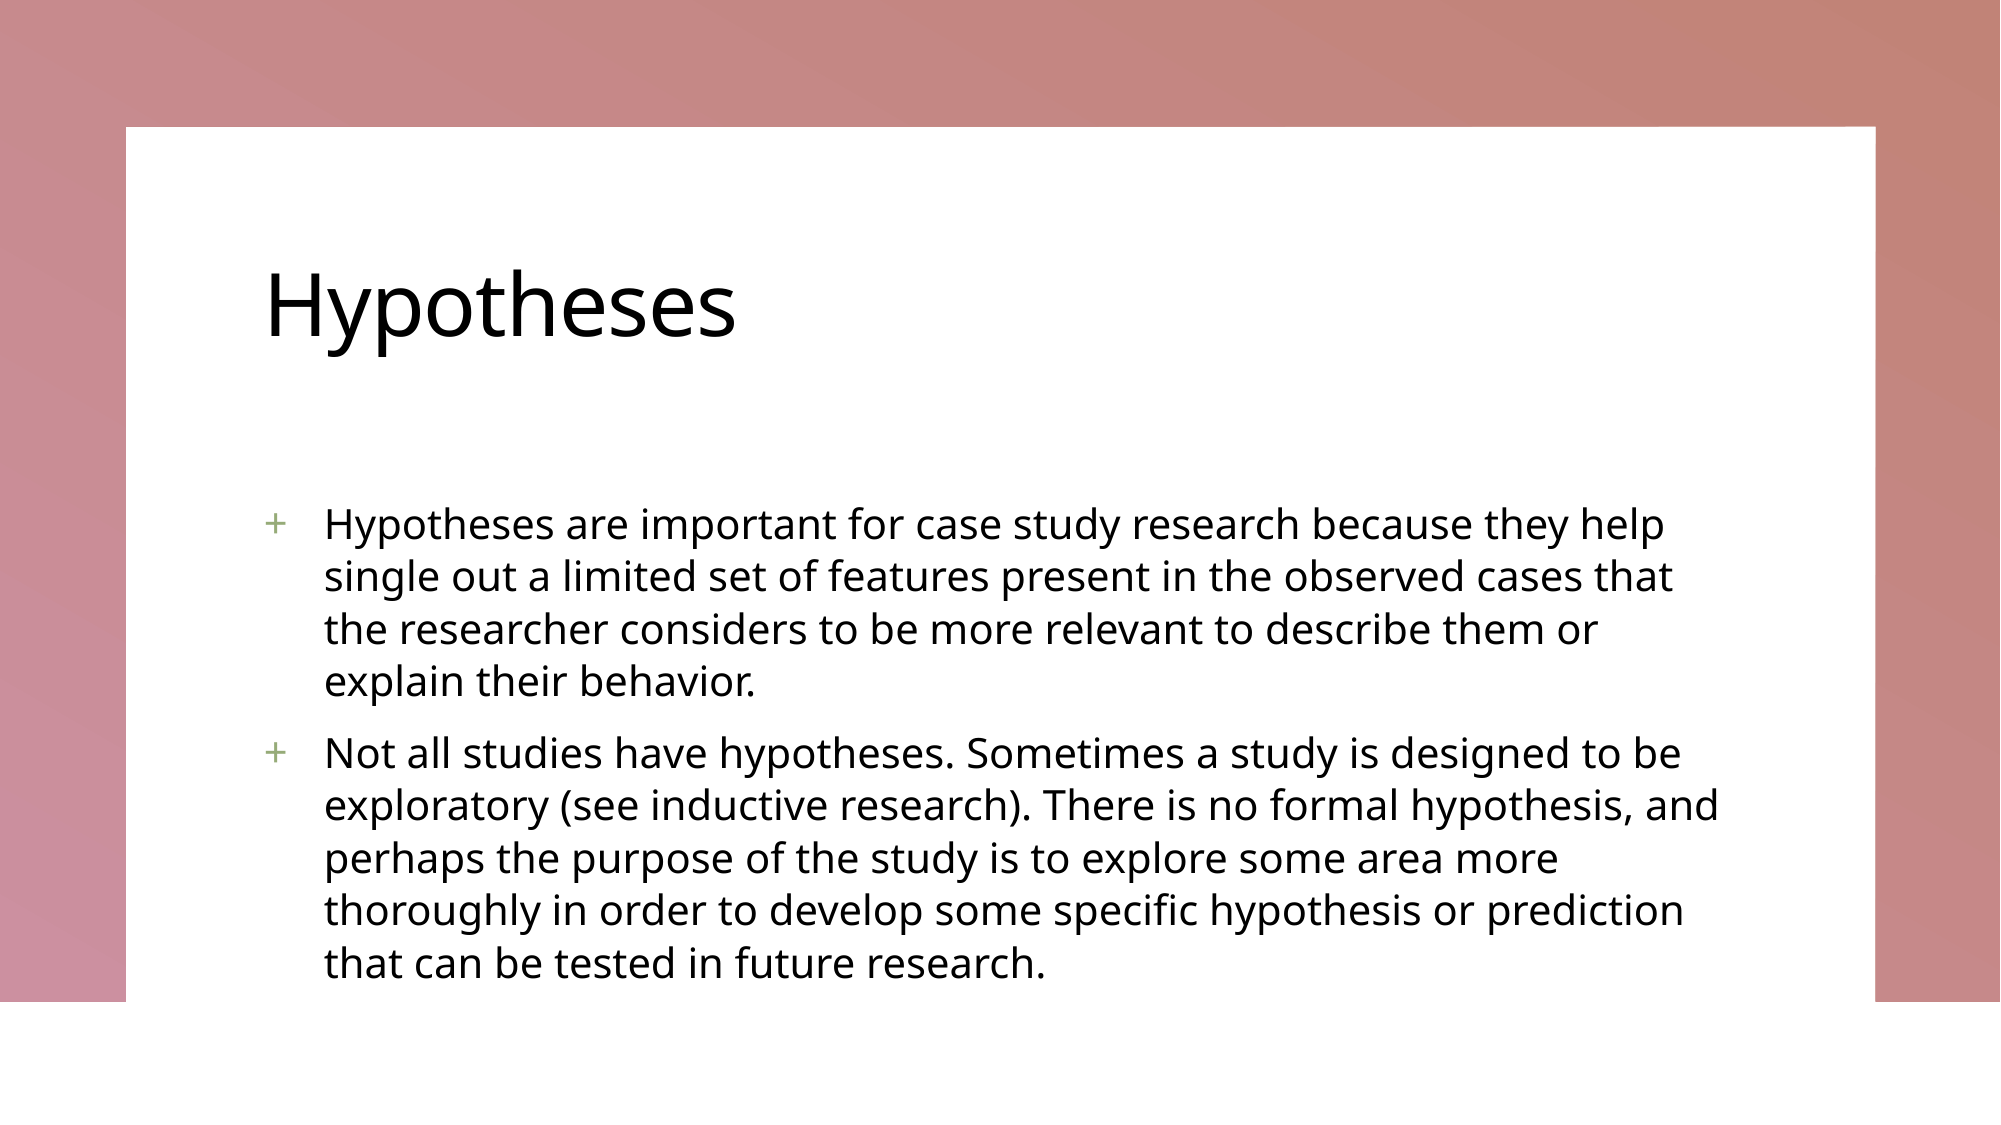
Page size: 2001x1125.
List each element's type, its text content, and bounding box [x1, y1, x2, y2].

title Hypotheses [248, 248, 1749, 470]
list Hypotheses are important for case study research because they help single out a limited set of features present in the observed cases that the researcher considers to be more relevant to describe them or explain their behavior. Not all studies have hypotheses. Sometimes a study is designed to be exploratory (see inductive research). There is no formal hypothesis, and perhaps the purpose of the study is to explore some area more thoroughly in order to develop some specific hypothesis or prediction that can be tested in future research. [248, 487, 1749, 1001]
